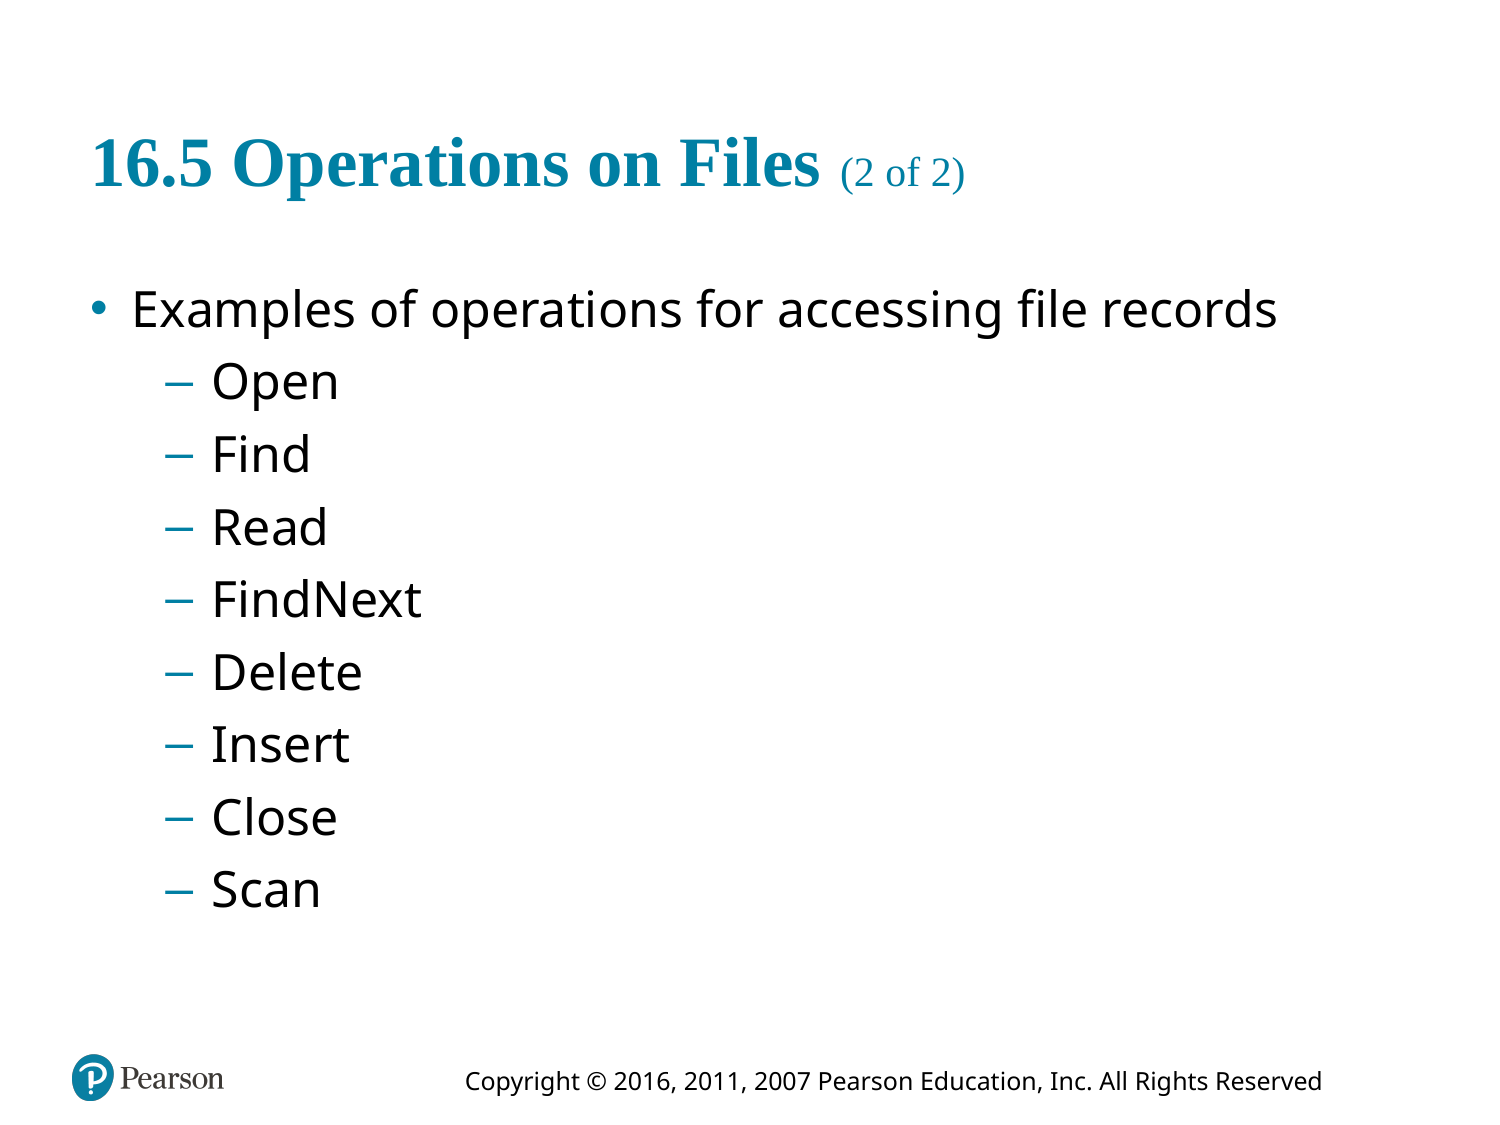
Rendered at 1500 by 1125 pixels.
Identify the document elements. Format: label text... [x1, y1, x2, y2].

picture [80, 1063, 106, 1088]
picture [72, 1087, 83, 1101]
picture [72, 1054, 88, 1070]
list Examples of operations for accessing file records Open Find Read FindNext Delete Insert Close Scan [75, 262, 1425, 1005]
picture [98, 1054, 224, 1101]
title 16.5 Operations on Files (2 of 2) [75, 35, 1425, 216]
